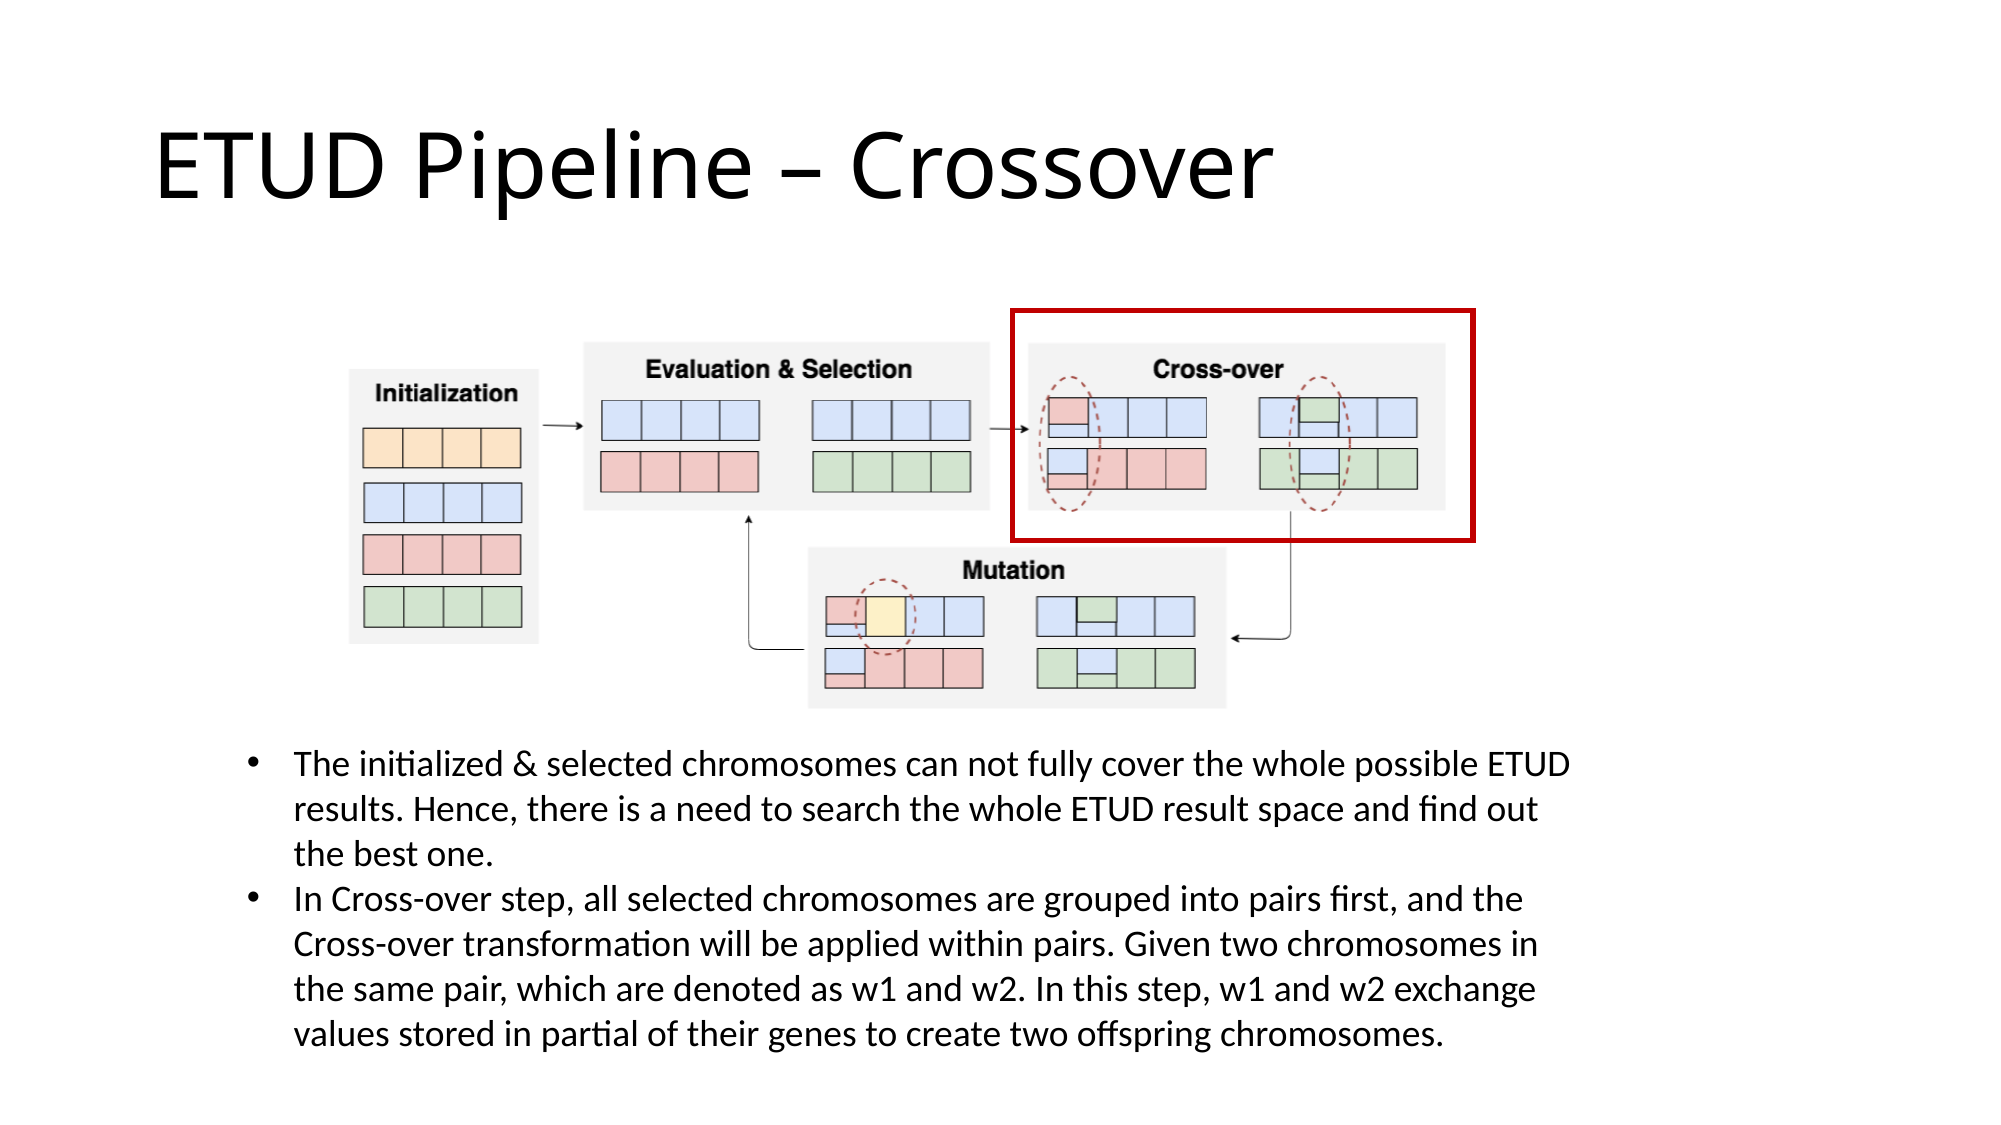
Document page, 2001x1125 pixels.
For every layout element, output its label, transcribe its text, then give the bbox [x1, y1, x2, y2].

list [331, 309, 1499, 722]
title ETUD Pipeline – Crossover [137, 59, 1863, 278]
text_box The initialized & selected chromosomes can not fully cover the whole possible ETUD results. Hence, there is a need to search the whole ETUD result space and find out the best one. In Cross-over step, all selected chromosomes are grouped into pairs first, and the Cross-over transformation will be applied within pairs. Given two chromosomes in the same pair, which are denoted as w1 and w2. In this step, w1 and w2 exchange values stored in partial of their genes to create two offspring chromosomes. [232, 731, 1598, 1062]
